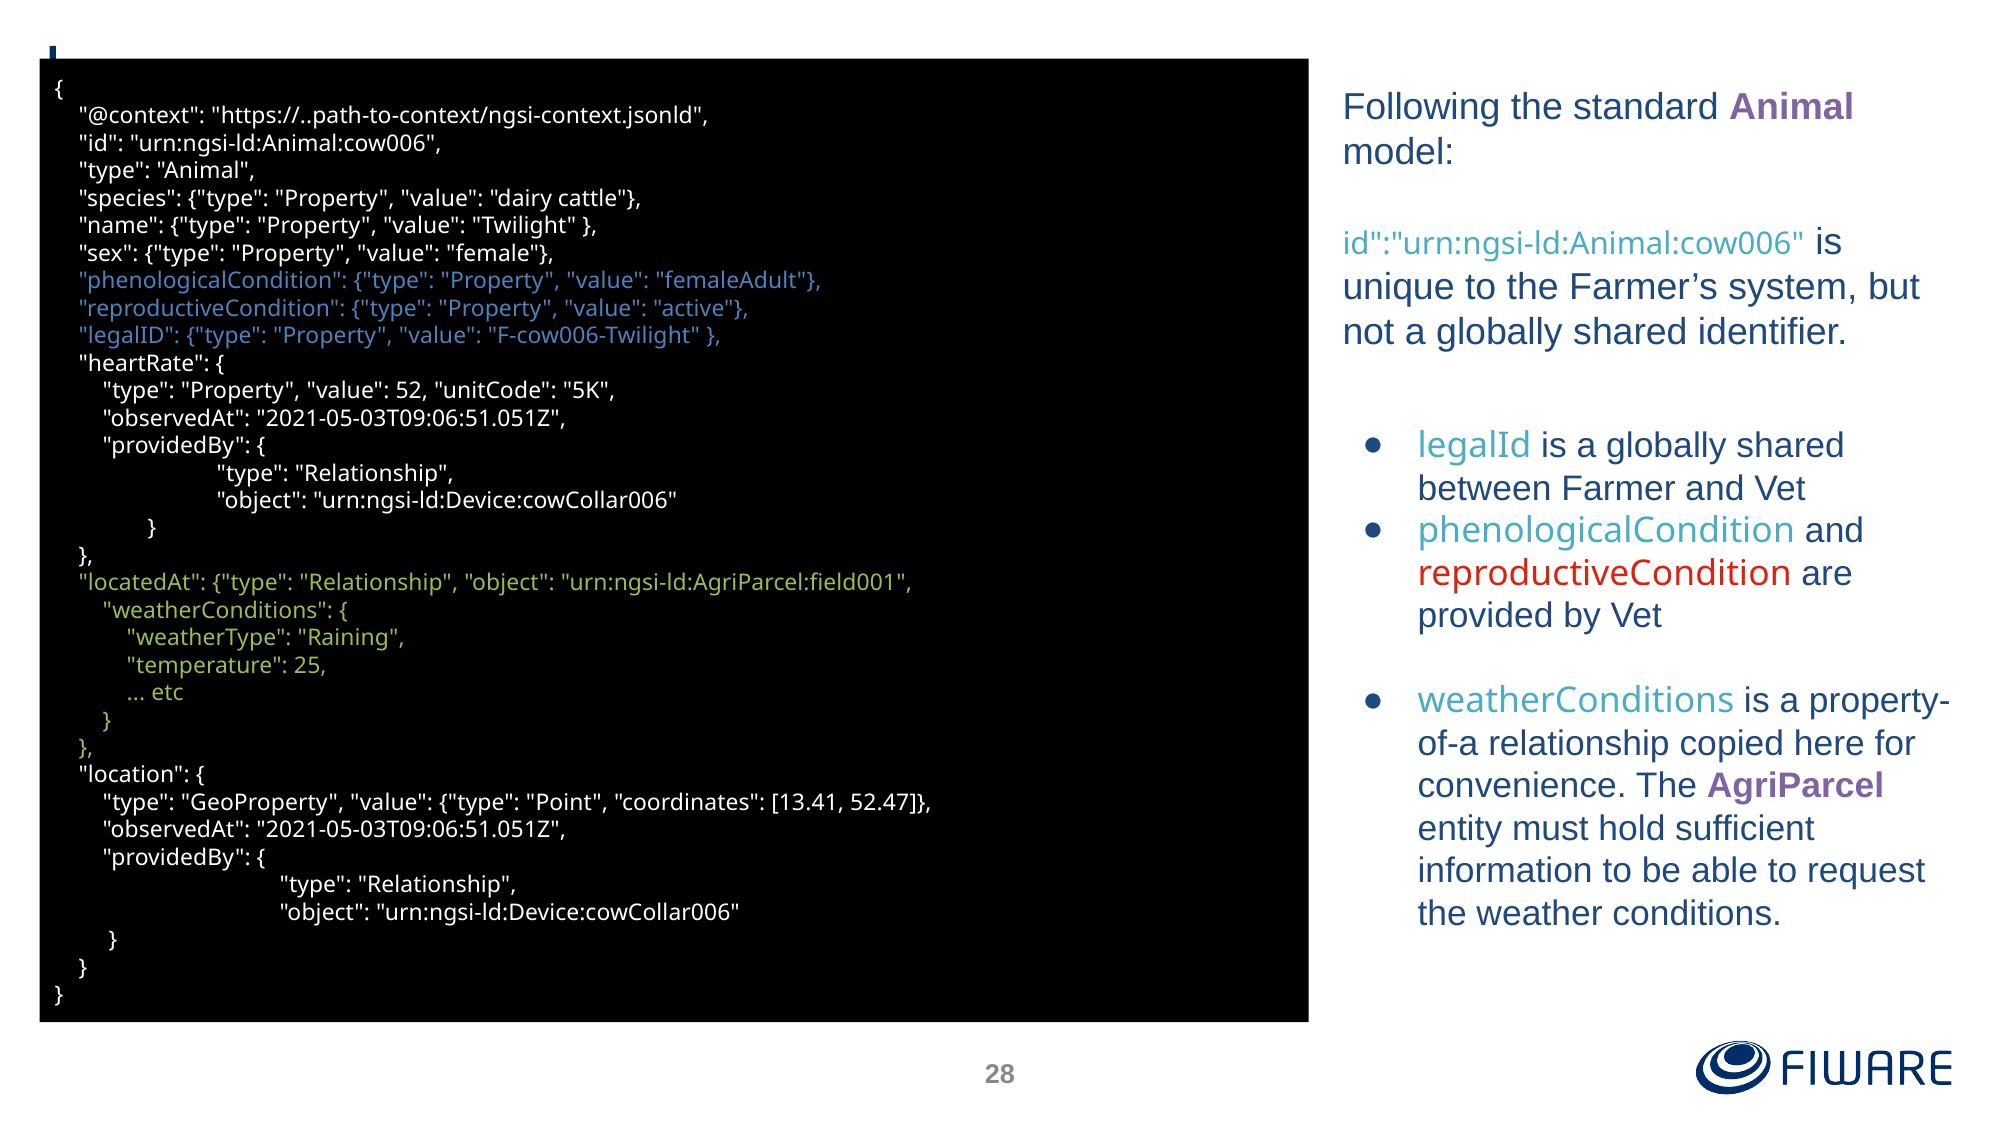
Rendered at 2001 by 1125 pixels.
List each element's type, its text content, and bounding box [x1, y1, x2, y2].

picture [1693, 1038, 1956, 1097]
text_box Following the standard Animal model: id":"urn:ngsi-ld:Animal:cow006" is unique to the Farmer’s system, but not a globally shared identifier. legalId is a globally shared between Farmer and Vet phenologicalCondition and reproductiveCondition are provided by Vet weatherConditions is a property-of-a relationship copied here for convenience. The AgriParcel entity must hold sufficient information to be able to request the weather conditions. [1327, 32, 1969, 948]
text_box { "@context": "https://..path-to-context/ngsi-context.jsonld", "id": "urn:ngsi-ld:Animal:cow006", "type": "Animal", "species": {"type": "Property", "value": "dairy cattle"}, "name": {"type": "Property", "value": "Twilight" }, "sex": {"type": "Property", "value": "female"}, "phenologicalCondition": {"type": "Property", "value": "femaleAdult"}, "reproductiveCondition": {"type": "Property", "value": "active"}, "legalID": {"type": "Property", "value": "F-cow006-Twilight" }, "heartRate": { "type": "Property", "value": 52, "unitCode": "5K", "observedAt": "2021-05-03T09:06:51.051Z", "providedBy": { "type": "Relationship", "object": "urn:ngsi-ld:Device:cowCollar006" } }, "locatedAt": {"type": "Relationship", "object": "urn:ngsi-ld:AgriParcel:field001", "weatherConditions": { "weatherType": "Raining", "temperature": 25, ... etc } }, "location": { "type": "GeoProperty", "value": {"type": "Point", "coordinates": [13.41, 52.47]}, "observedAt": "2021-05-03T09:06:51.051Z", "providedBy": { "type": "Relationship", "object": "urn:ngsi-ld:Device:cowCollar006" } } } [39, 58, 1309, 1023]
slide_number ‹#› [887, 1042, 1113, 1103]
